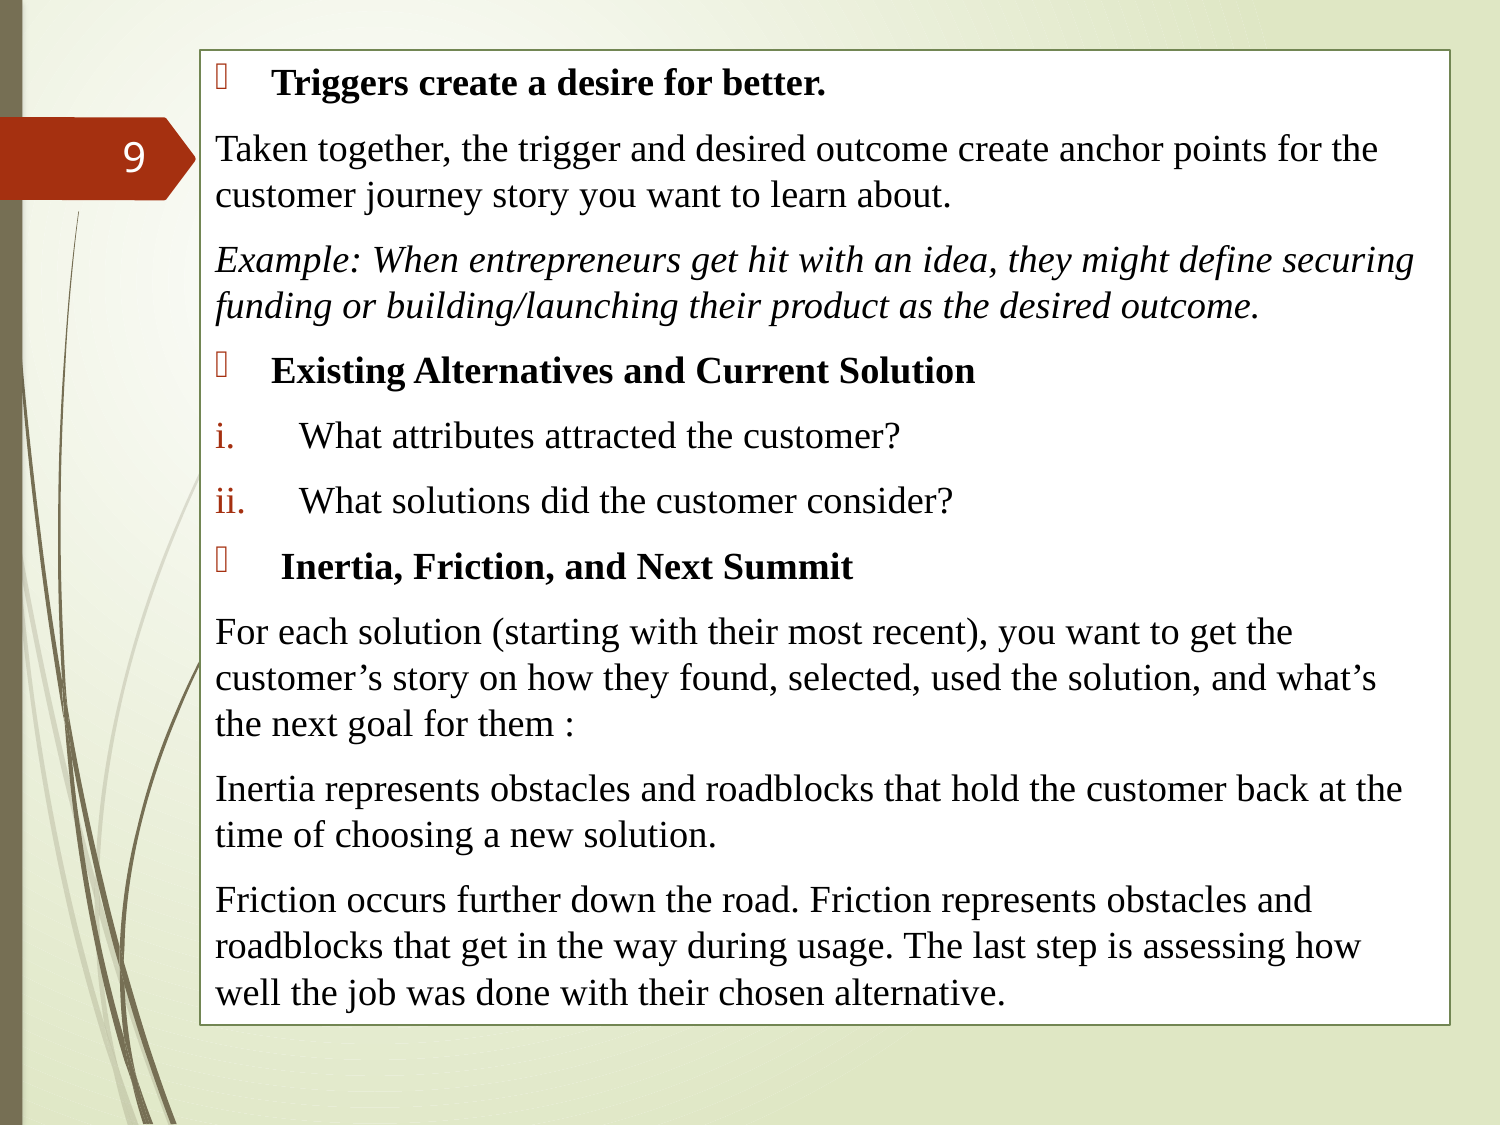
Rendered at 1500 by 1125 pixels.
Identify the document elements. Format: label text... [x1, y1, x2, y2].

slide_number 9 [65, 129, 162, 190]
list Triggers create a desire for better. Taken together, the trigger and desired outcome create anchor points for the customer journey story you want to learn about. Example: When entrepreneurs get hit with an idea, they might define securing funding or building/launching their product as the desired outcome. Existing Alternatives and Current Solution What attributes attracted the customer? What solutions did the customer consider? Inertia, Friction, and Next Summit For each solution (starting with their most recent), you want to get the customer’s story on how they found, selected, used the solution, and what’s the next goal for them : Inertia represents obstacles and roadblocks that hold the customer back at the time of choosing a new solution. Friction occurs further down the road. Friction represents obstacles and roadblocks that get in the way during usage. The last step is assessing how well the job was done with their chosen alternative. [199, 49, 1451, 1026]
